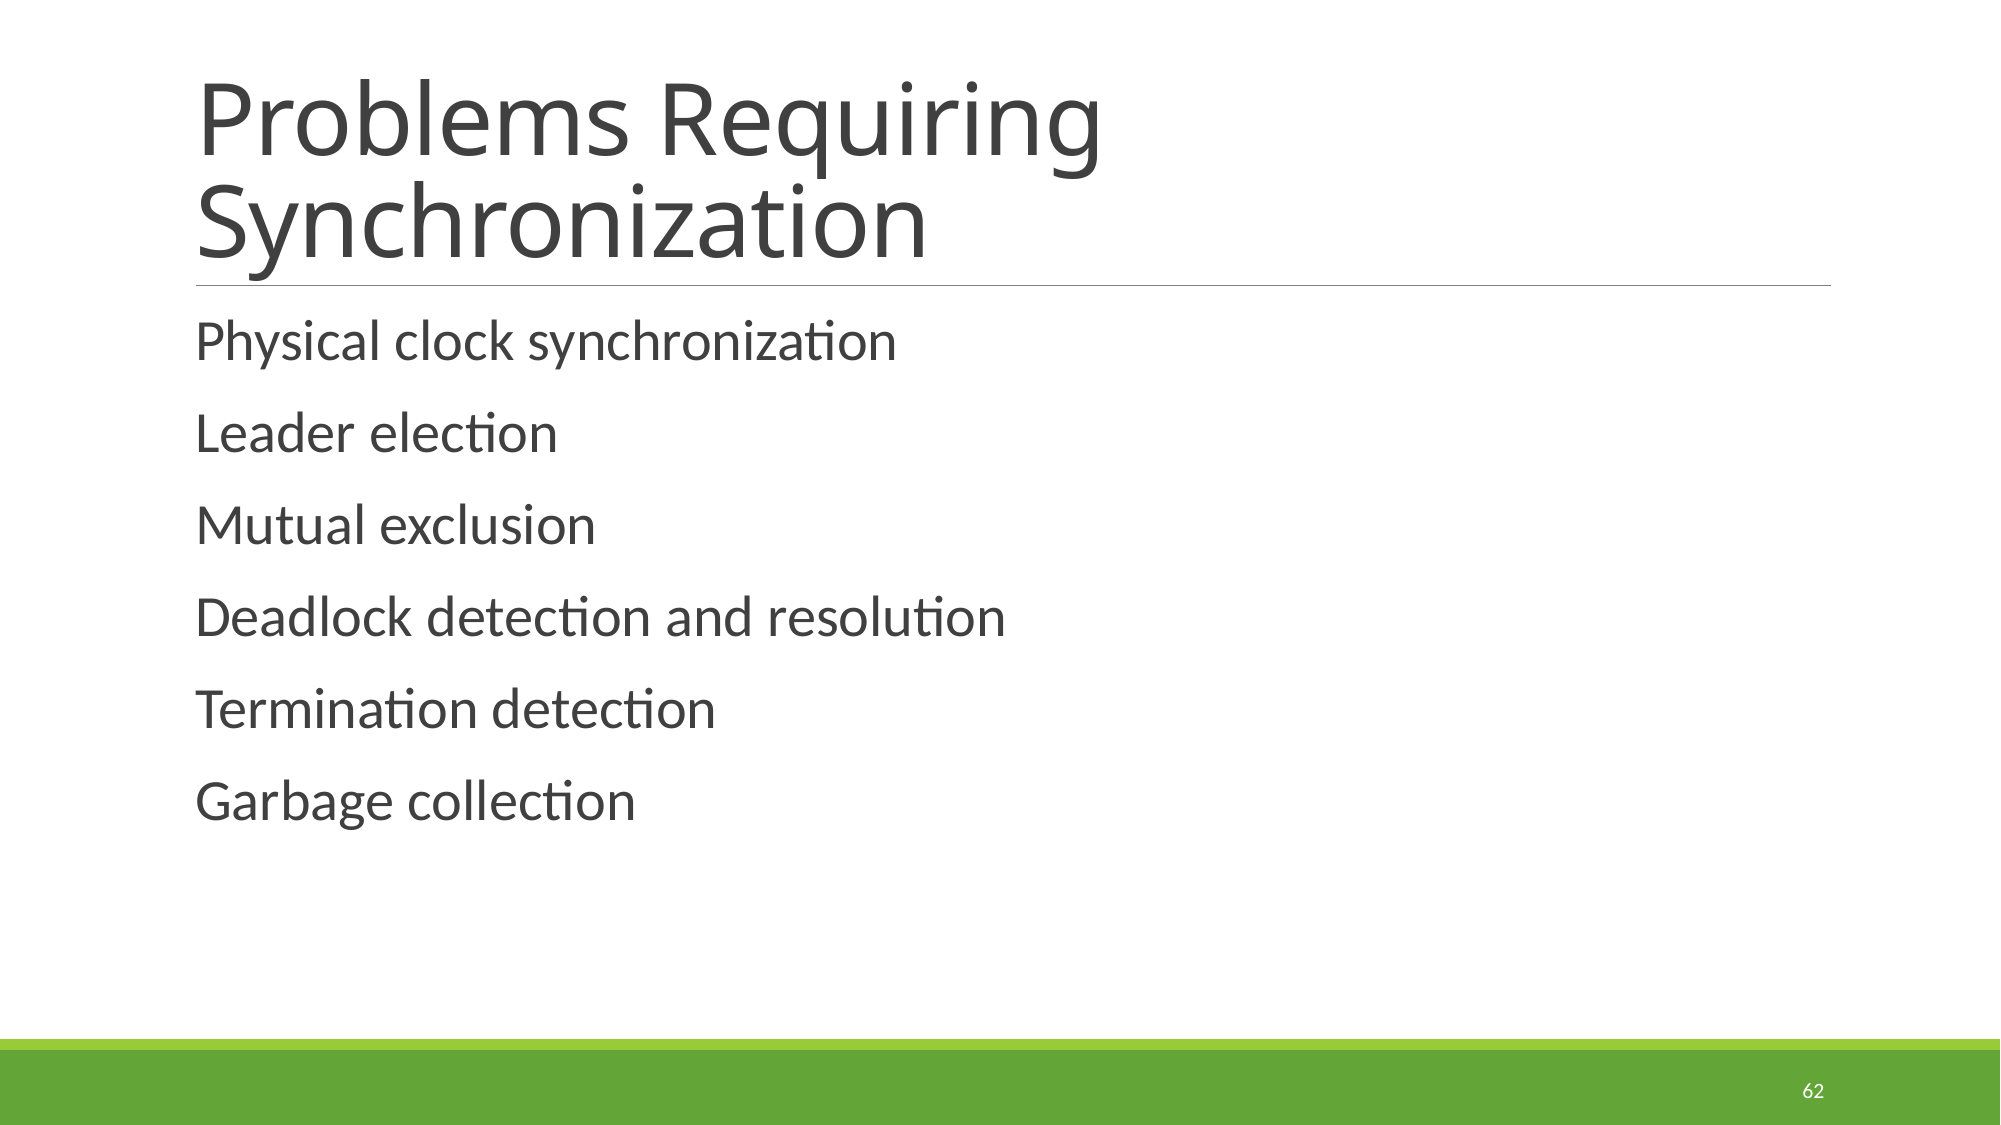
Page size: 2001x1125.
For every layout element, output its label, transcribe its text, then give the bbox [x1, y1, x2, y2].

title Problems Requiring Synchronization [180, 47, 1830, 285]
list Physical clock synchronization Leader election Mutual exclusion Deadlock detection and resolution Termination detection Garbage collection [180, 302, 1830, 963]
slide_number 62 [1624, 1059, 1840, 1120]
